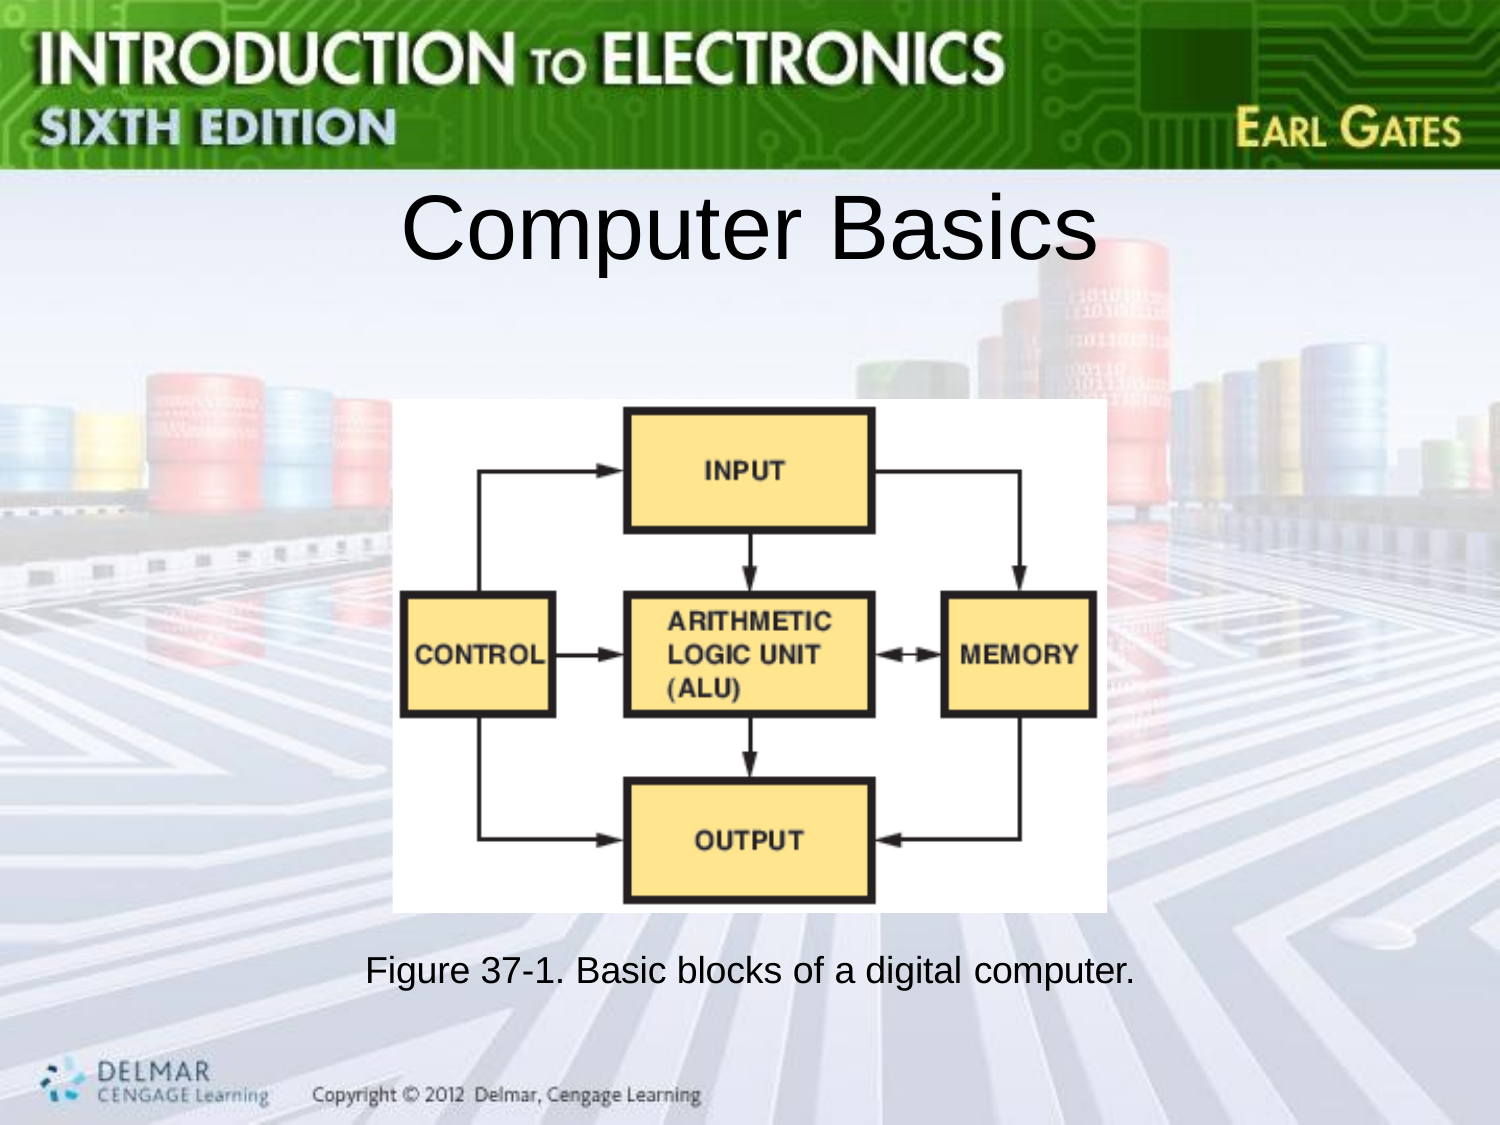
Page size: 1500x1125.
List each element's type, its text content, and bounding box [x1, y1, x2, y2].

picture [0, 0, 1500, 1125]
title Computer Basics [398, 165, 1102, 356]
text_box Figure 37-1. Basic blocks of a digital computer. [362, 943, 1145, 991]
text_box [392, 399, 1108, 913]
